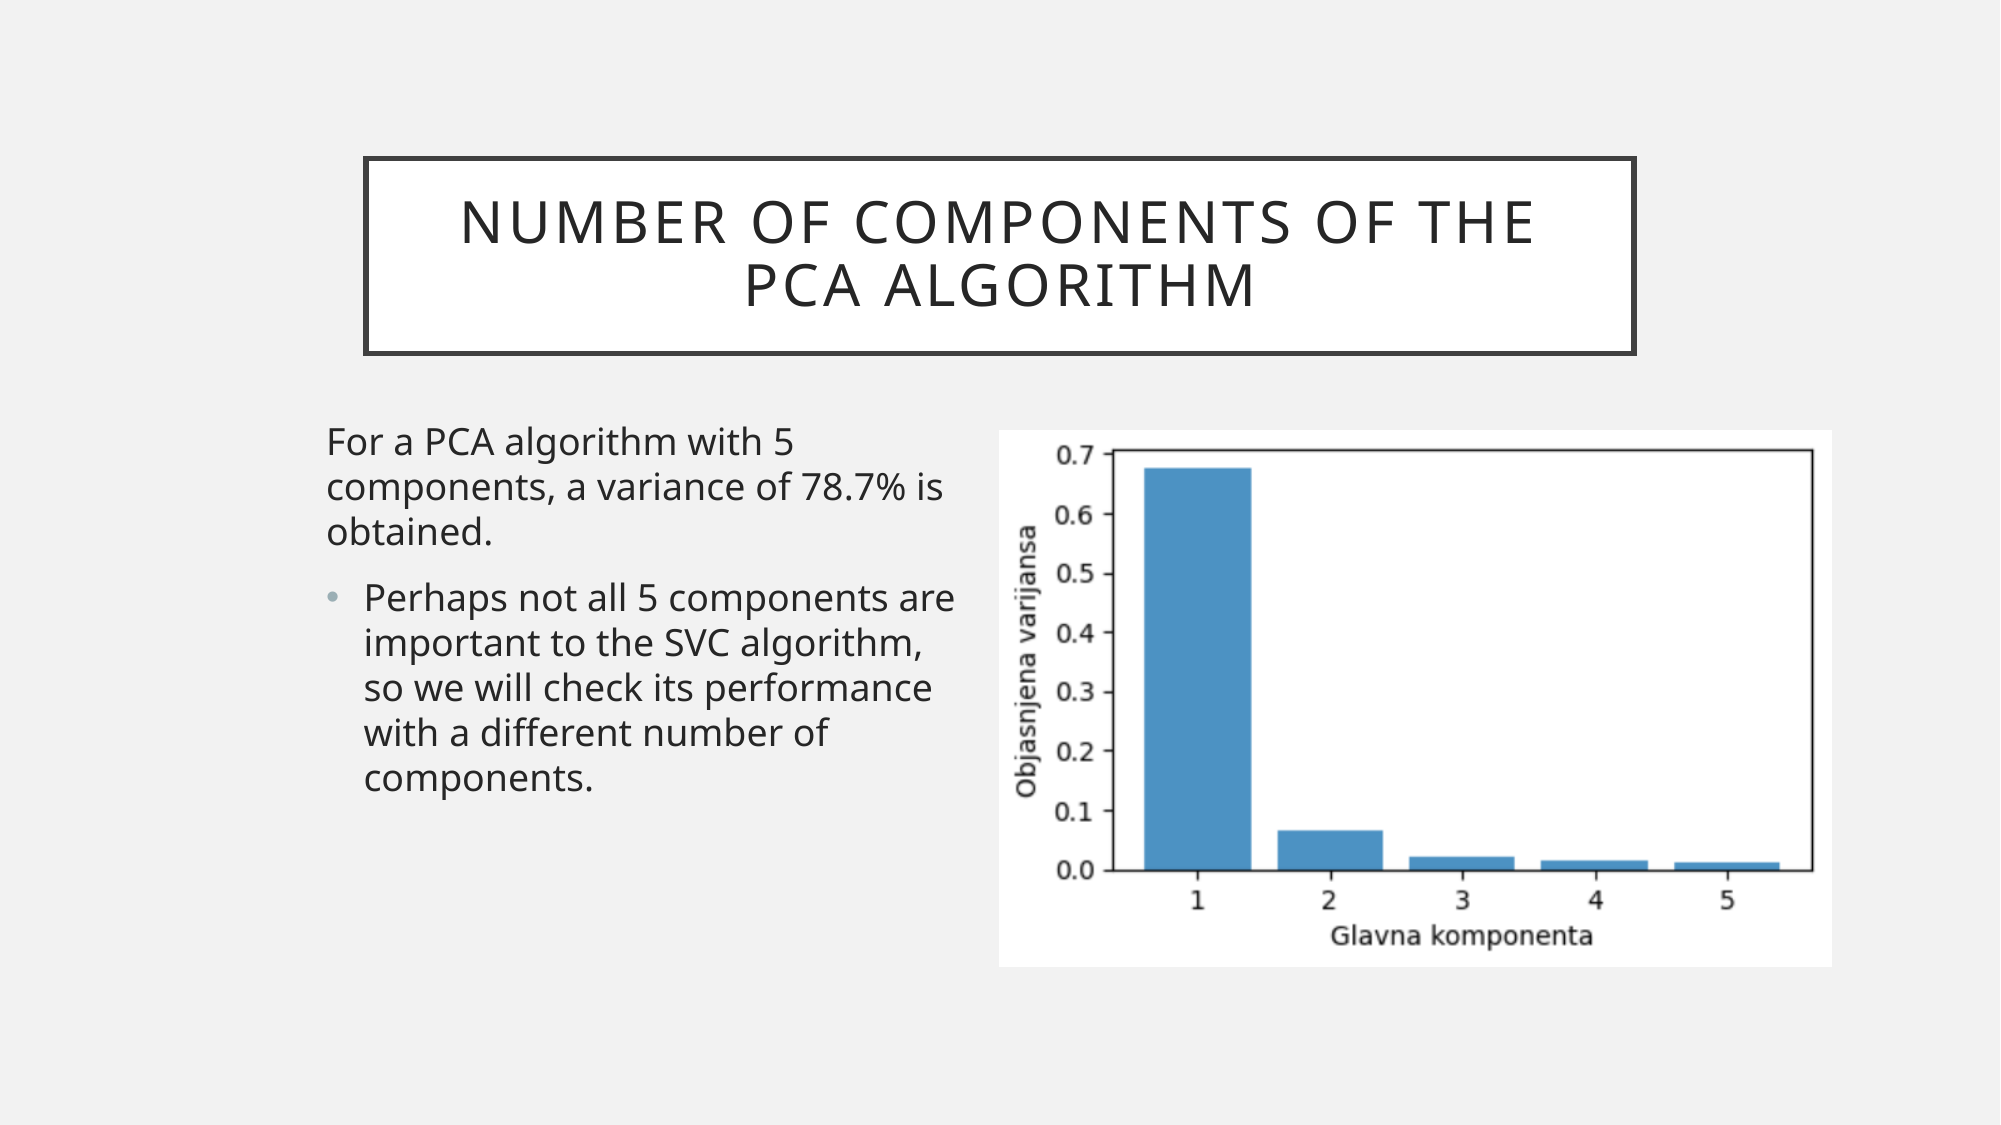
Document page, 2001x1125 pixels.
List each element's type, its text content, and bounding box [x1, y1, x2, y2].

title Number of components of the pCA algorithm [363, 156, 1637, 356]
picture [999, 430, 1832, 967]
text_box For a PCA algorithm with 5 components, a variance of 78.7% is obtained. Perhaps not all 5 components are important to the SVC algorithm, so we will check its performance with a different number of components. [310, 410, 984, 920]
